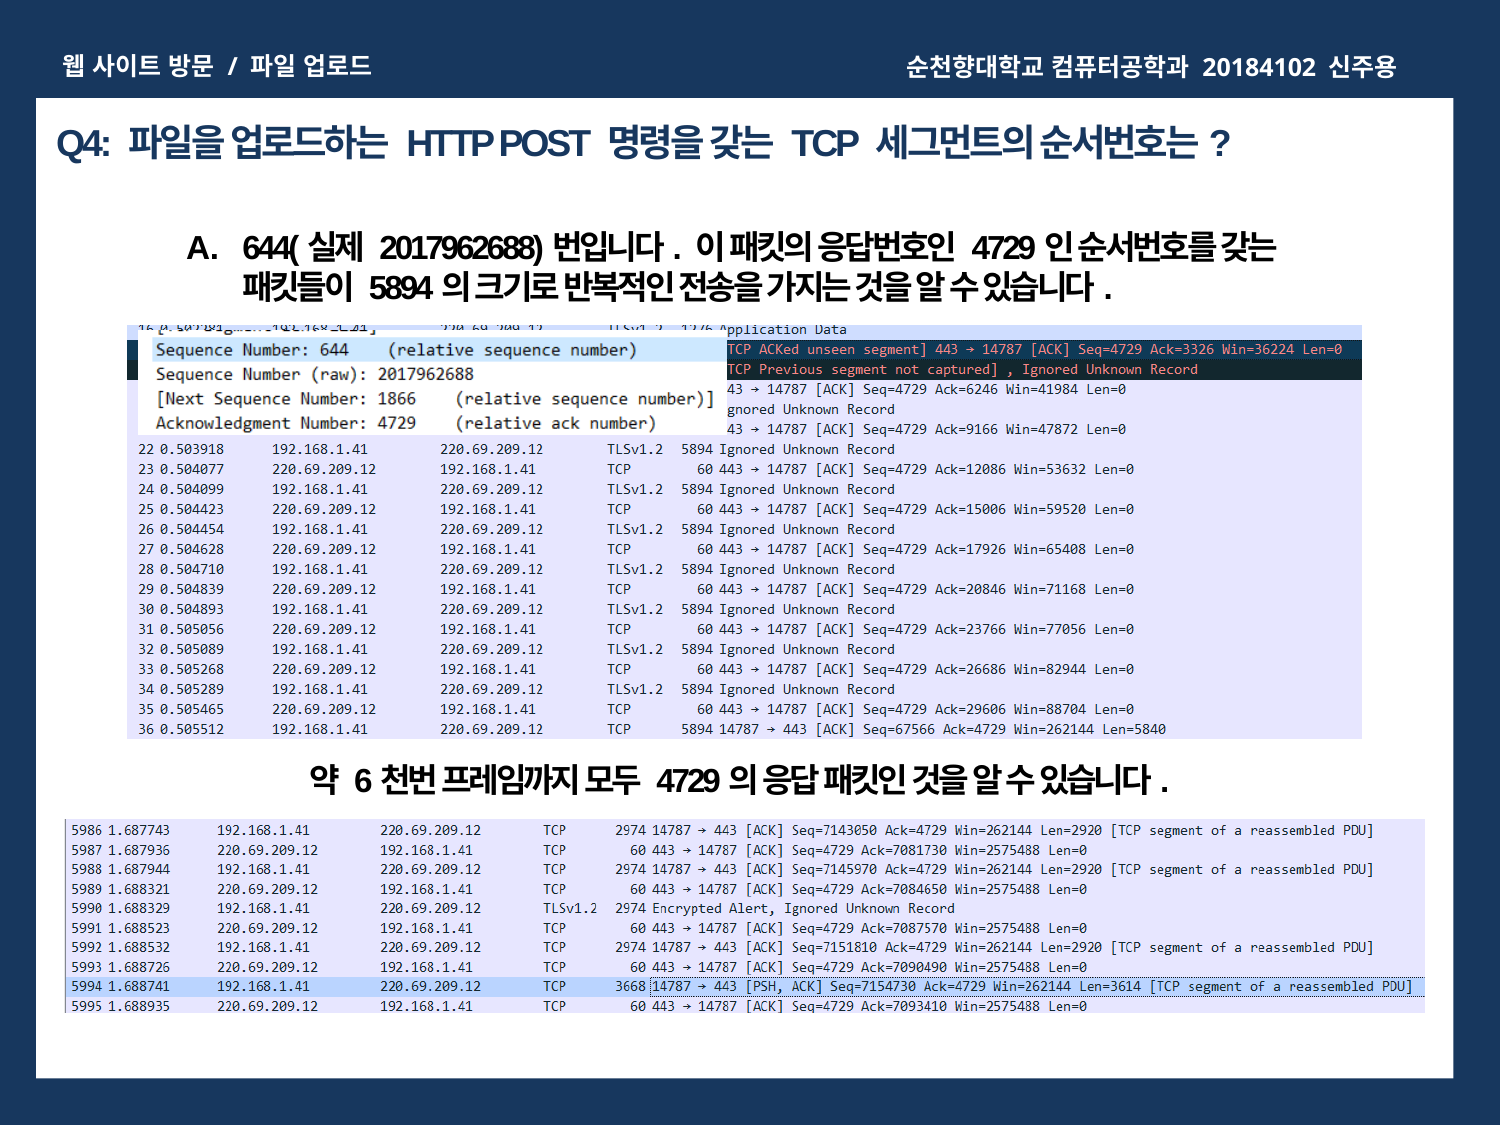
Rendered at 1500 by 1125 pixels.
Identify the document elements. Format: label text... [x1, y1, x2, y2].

picture [127, 325, 1362, 739]
picture [64, 819, 1426, 1014]
text_box 약 6천번 프레임까지 모두 4729의 응답 패킷인 것을 알 수 있습니다. [122, 752, 1357, 807]
text_box [34, 96, 1456, 1081]
text_box 웹 사이트 방문 / 파일 업로드 [48, 42, 388, 88]
text_box 644(실제 2017962688)번입니다. 이 패킷의 응답번호인 4729인 순서번호를 갖는 패킷들이 5894의 크기로 반복적인 전송을 가지는 것을 알 수 있습니다. [171, 218, 1406, 314]
text_box 순천향대학교 컴퓨터공학과 20184102 신주용 [891, 44, 1471, 90]
text_box Q4: 파일을 업로드하는 HTTP POST 명령을 갖는 TCP 세그먼트의 순서번호는? [41, 112, 1459, 172]
